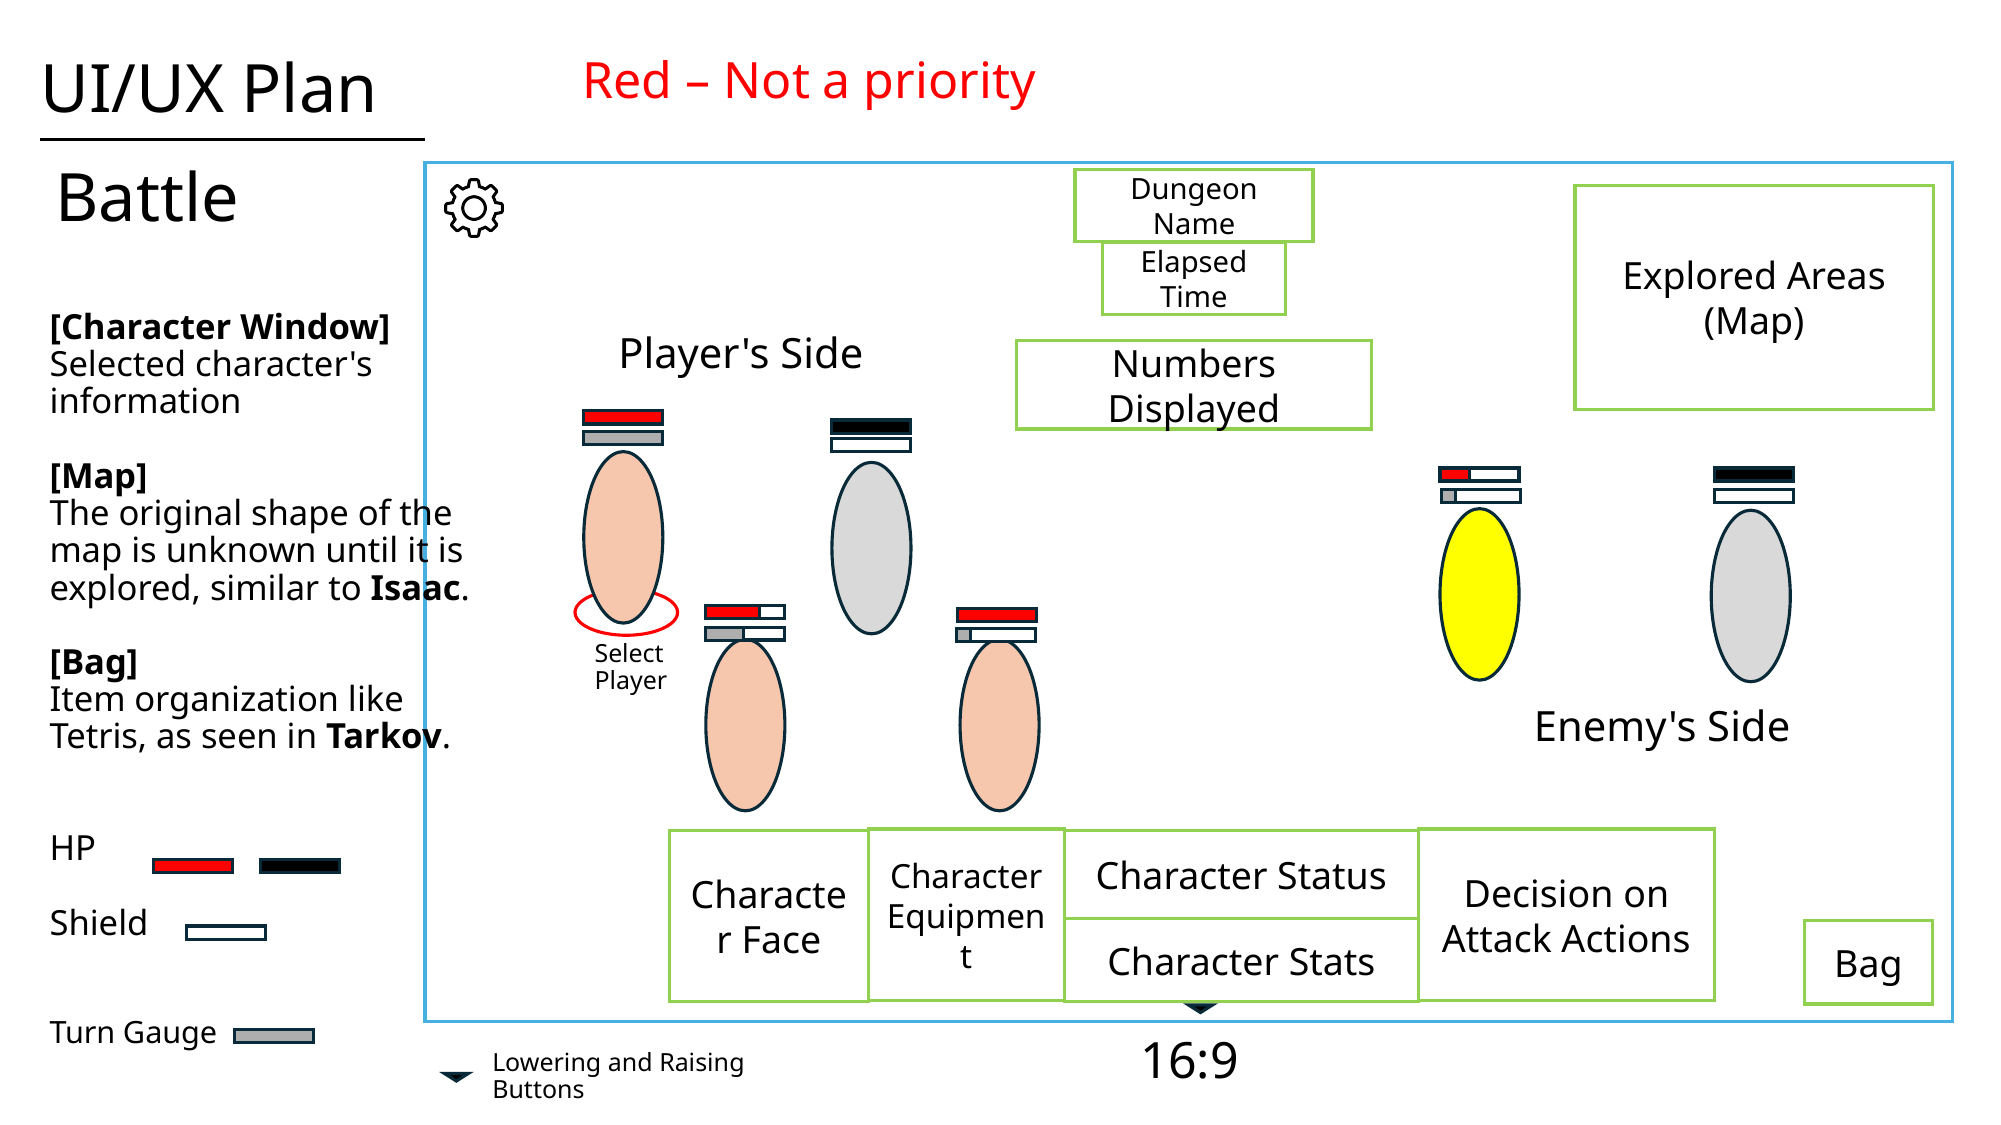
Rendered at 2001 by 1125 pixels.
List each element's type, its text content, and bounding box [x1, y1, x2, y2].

text_box Select Player [579, 633, 753, 703]
text_box [439, 1071, 474, 1083]
text_box [761, 604, 786, 620]
text_box Numbers Displayed [1015, 339, 1373, 431]
text_box [1438, 507, 1521, 682]
title Battle [40, 139, 428, 261]
text_box [969, 627, 1037, 643]
text_box Lowering and Raising Buttons [477, 1042, 798, 1112]
text_box [956, 607, 1038, 623]
text_box [958, 643, 1041, 813]
text_box Decision on Attack Actions [1417, 827, 1716, 1002]
text_box [704, 642, 787, 813]
text_box [423, 161, 1954, 1023]
text_box Character Status [1066, 829, 1417, 917]
text_box [742, 626, 786, 641]
text_box Explored Areas (Map) [1573, 184, 1935, 411]
text_box [1438, 466, 1468, 483]
text_box [582, 450, 665, 625]
text_box [830, 418, 912, 435]
text_box Elapsed Time [1101, 241, 1287, 316]
text_box [955, 627, 969, 643]
text_box [1709, 508, 1792, 684]
text_box 16:9 [1125, 1003, 1314, 1123]
text_box Character Stats [1063, 917, 1420, 1003]
picture [443, 178, 504, 239]
text_box [259, 858, 341, 874]
text_box Enemy's Side [1519, 692, 1840, 762]
text_box [Character Window] Selected character's information [Map] The original shape of the map is unknown until it is explored, similar to Isaac. [Bag] Item organization like Tetris, as seen in Tarkov. HP Shield Turn Gauge [34, 302, 487, 1081]
text_box [830, 460, 913, 636]
text_box Bag [1803, 919, 1934, 1006]
text_box [152, 858, 234, 874]
text_box [233, 1028, 315, 1044]
text_box [704, 626, 786, 642]
text_box Player's Side [603, 320, 924, 390]
text_box [1713, 466, 1795, 483]
text_box [1183, 1003, 1218, 1015]
text_box [582, 430, 664, 446]
text_box [830, 437, 912, 453]
text_box Character Face [668, 829, 870, 1003]
text_box [1440, 488, 1454, 504]
text_box Red – Not a priority [567, 22, 1068, 143]
text_box [1713, 488, 1795, 504]
text_box [704, 604, 761, 620]
text_box Character Equipment [867, 827, 1066, 1002]
text_box Dungeon Name [1073, 168, 1315, 243]
text_box [185, 924, 267, 941]
text_box [582, 409, 664, 426]
text_box [1454, 488, 1522, 504]
text_box UI/UX Plan [25, 18, 1751, 163]
text_box [1468, 466, 1521, 483]
